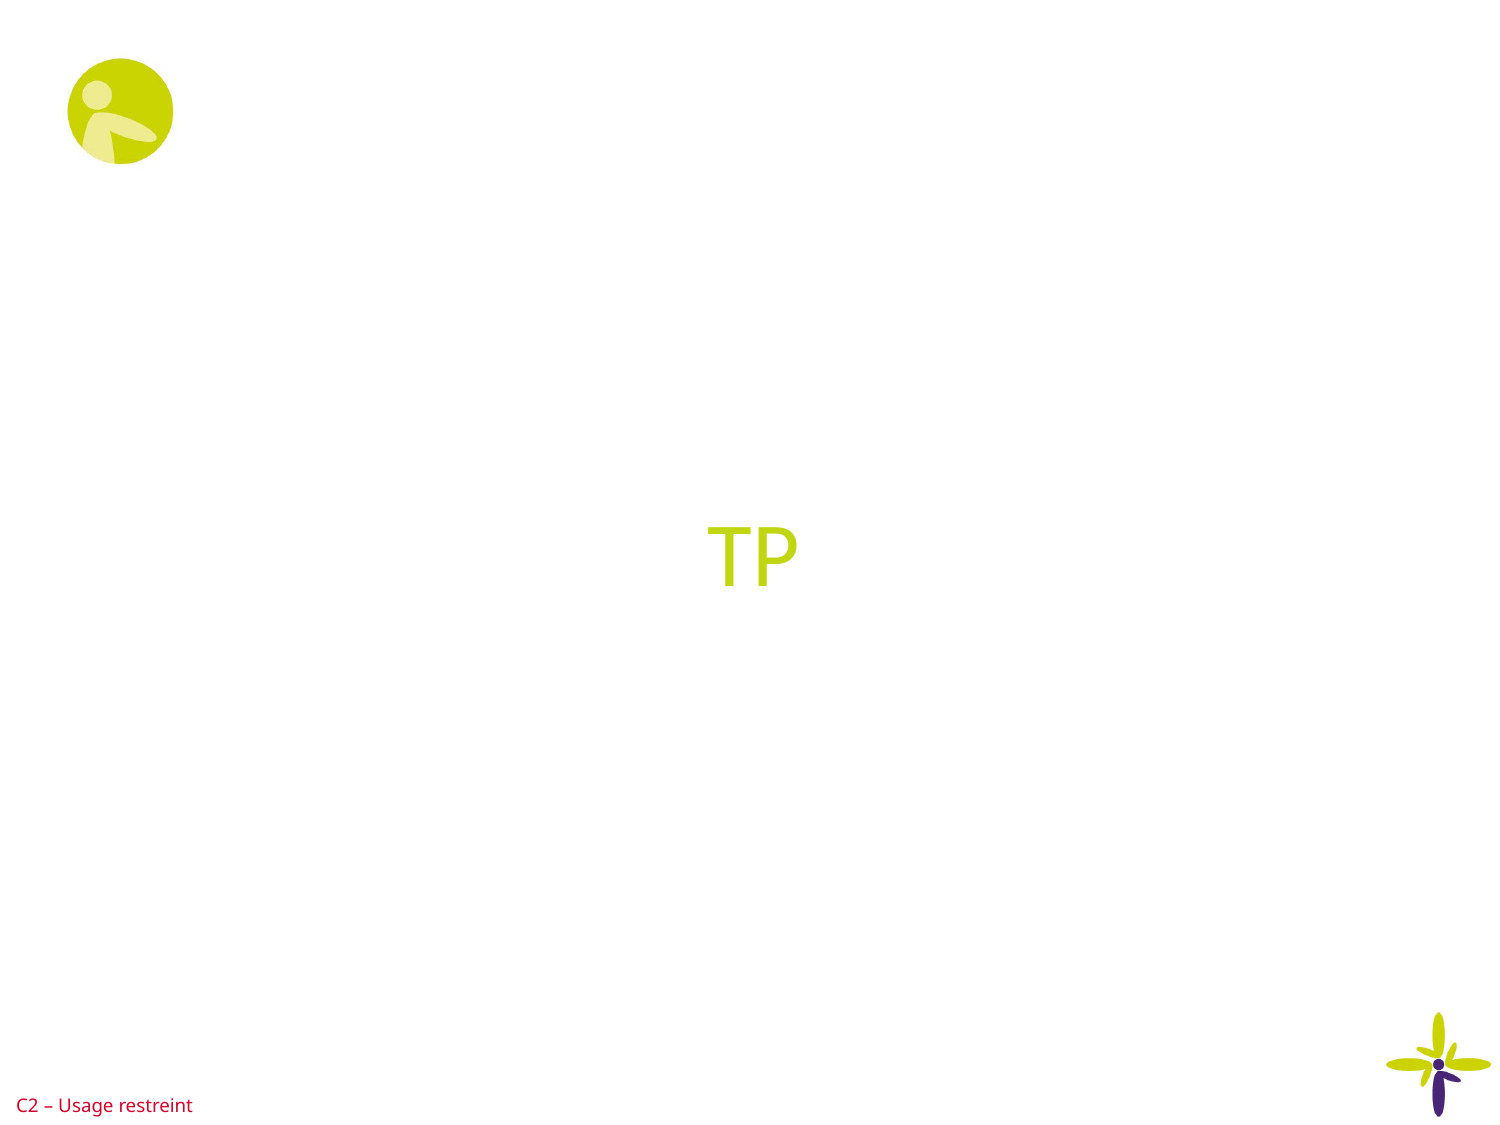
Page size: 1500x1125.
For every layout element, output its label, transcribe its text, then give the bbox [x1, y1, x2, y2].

title TP [685, 456, 815, 644]
picture [1377, 1004, 1500, 1125]
picture [58, 50, 183, 174]
